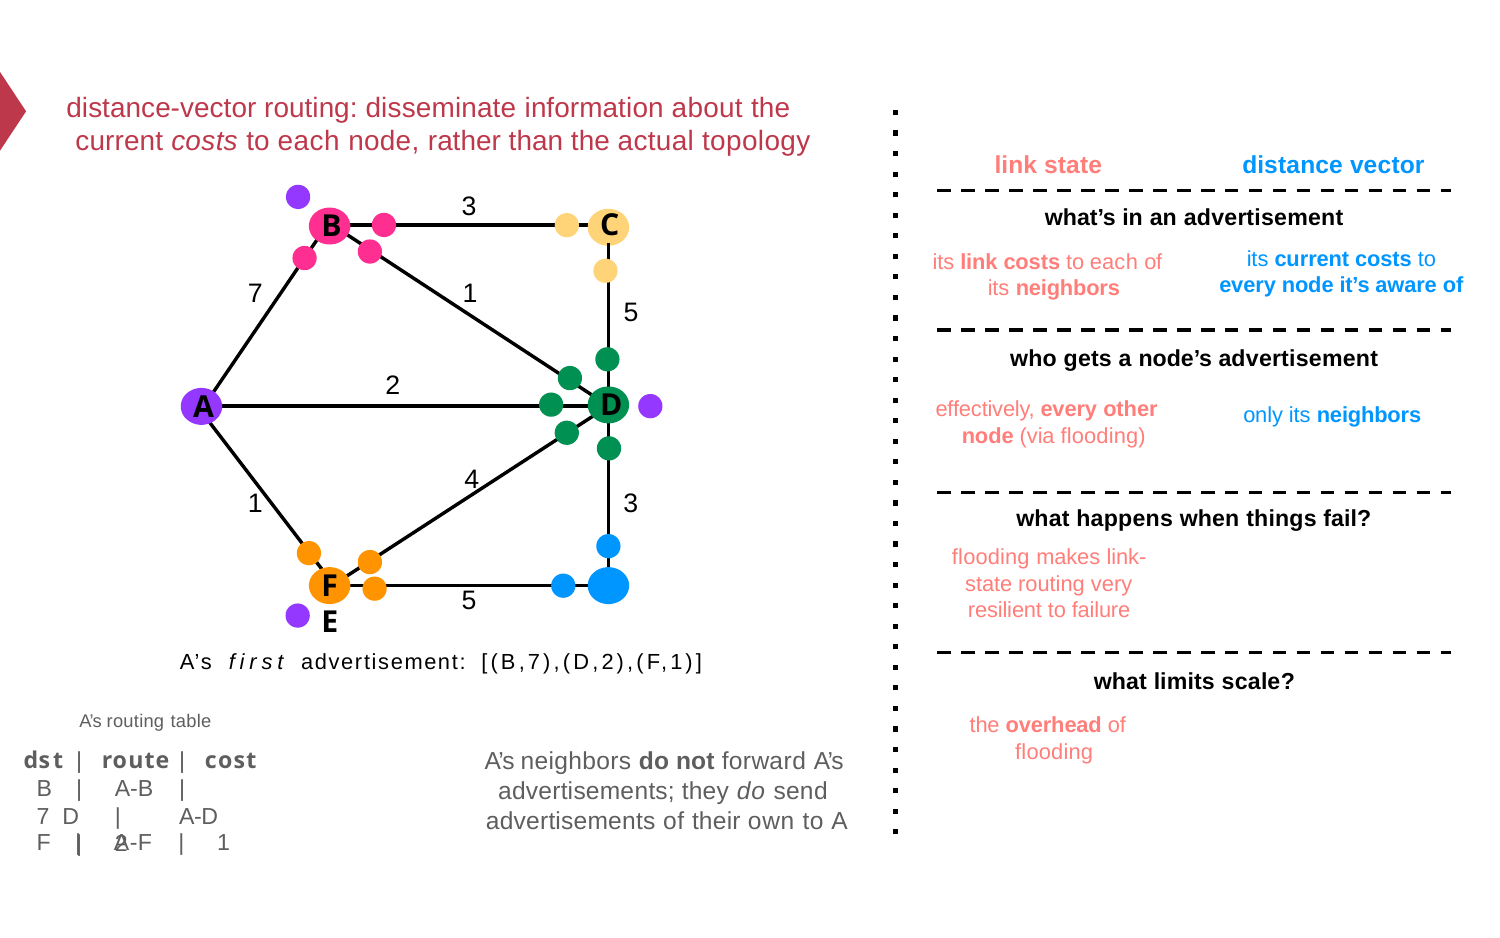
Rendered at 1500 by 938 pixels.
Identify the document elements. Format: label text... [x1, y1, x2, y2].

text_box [626, 431, 630, 605]
text_box only its neighbors [1242, 399, 1425, 427]
text_box [638, 394, 663, 419]
text_box the overhead of flooding [968, 709, 1129, 764]
text_box B | A-B | 7 D | A-D | 2 [35, 771, 231, 857]
text_box 5 [635, 293, 640, 327]
text_box A’s neighbors do not forward A’s advertisements; they do send advertisements of their own to A [483, 743, 850, 835]
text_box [195, 223, 280, 588]
text_box its link costs to each of its neighbors [931, 246, 1166, 300]
text_box who gets a node’s advertisement [1009, 342, 1379, 372]
text_box what limits scale? [1092, 665, 1296, 695]
text_box 3 [634, 485, 639, 518]
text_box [285, 184, 622, 628]
text_box A’s first advertisement: [(B,7),(D,2),(F,1)] [178, 646, 711, 674]
text_box link state distance vector what’s in an advertisement [993, 147, 1426, 190]
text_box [626, 223, 630, 424]
title distance-vector routing: disseminate information about the current costs to each node, rather than the actual topology [65, 43, 823, 202]
text_box its current costs to every node it’s aware of [1216, 243, 1466, 297]
text_box link state distance vector what’s in an advertisement [993, 191, 1426, 230]
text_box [626, 208, 630, 223]
text_box effectively, every other node (via flooding) [934, 393, 1163, 448]
text_box A’s routing table dst | route | cost [22, 696, 257, 774]
text_box F E [320, 635, 618, 639]
text_box what happens when things fail? flooding makes link- state routing very resilient to failure [949, 493, 1372, 623]
text_box [180, 391, 190, 422]
